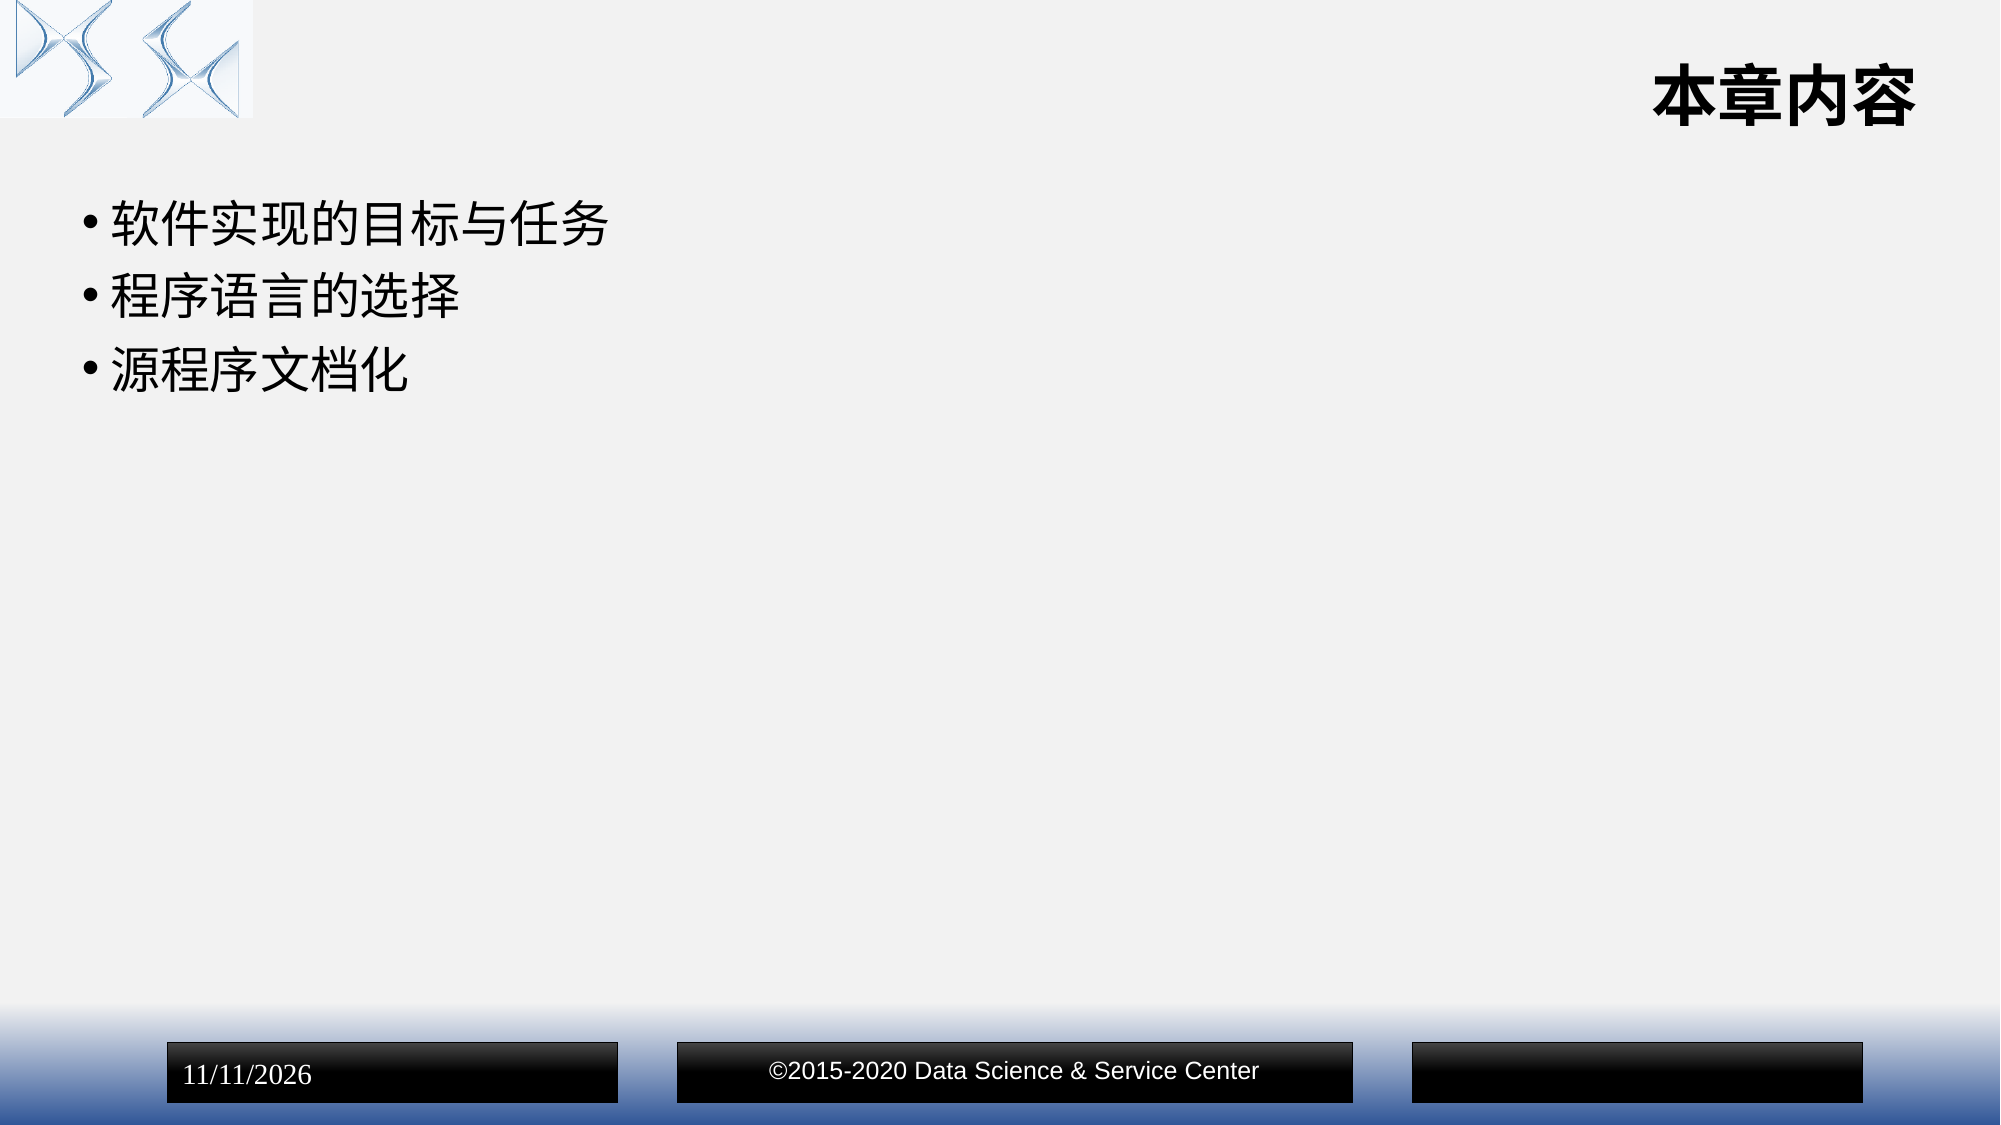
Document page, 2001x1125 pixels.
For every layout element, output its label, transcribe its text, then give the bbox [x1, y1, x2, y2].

slide_number [167, 1042, 618, 1103]
footer ©2015-2020 Data Science & Service Center [677, 1042, 1353, 1103]
title 本章内容 [237, 45, 1934, 152]
list 软件实现的目标与任务 程序语言的选择 源程序文档化 [66, 196, 1934, 1014]
slide_number [1412, 1042, 1863, 1103]
